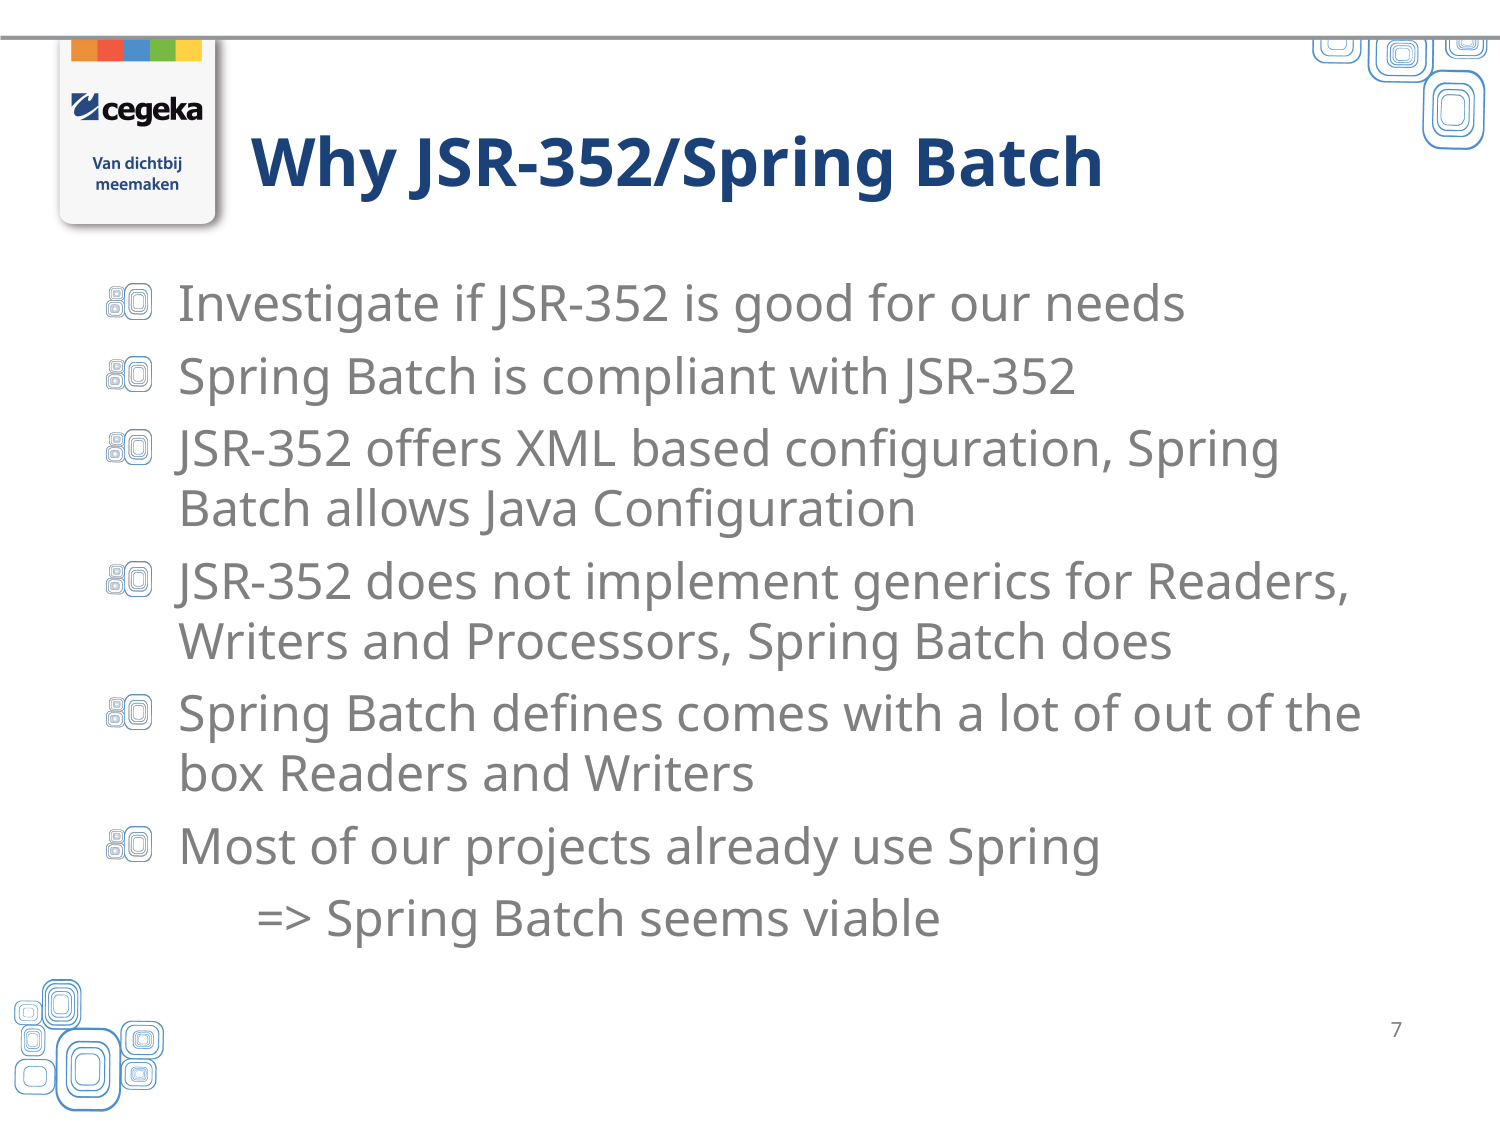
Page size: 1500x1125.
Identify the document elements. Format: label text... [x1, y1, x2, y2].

list Investigate if JSR-352 is good for our needs Spring Batch is compliant with JSR-352 JSR-352 offers XML based configuration, Spring Batch allows Java Configuration JSR-352 does not implement generics for Readers, Writers and Processors, Spring Batch does Spring Batch defines comes with a lot of out of the box Readers and Writers Most of our projects already use Spring => Spring Batch seems viable [88, 264, 1418, 1009]
picture [106, 356, 152, 392]
picture [0, 0, 1500, 245]
picture [106, 826, 152, 862]
picture [106, 283, 152, 320]
picture [106, 561, 152, 597]
picture [0, 979, 164, 1125]
slide_number 7 [1330, 1012, 1418, 1049]
picture [106, 429, 152, 465]
title Why JSR-352/Spring Batch [236, 86, 1418, 233]
picture [106, 694, 152, 730]
